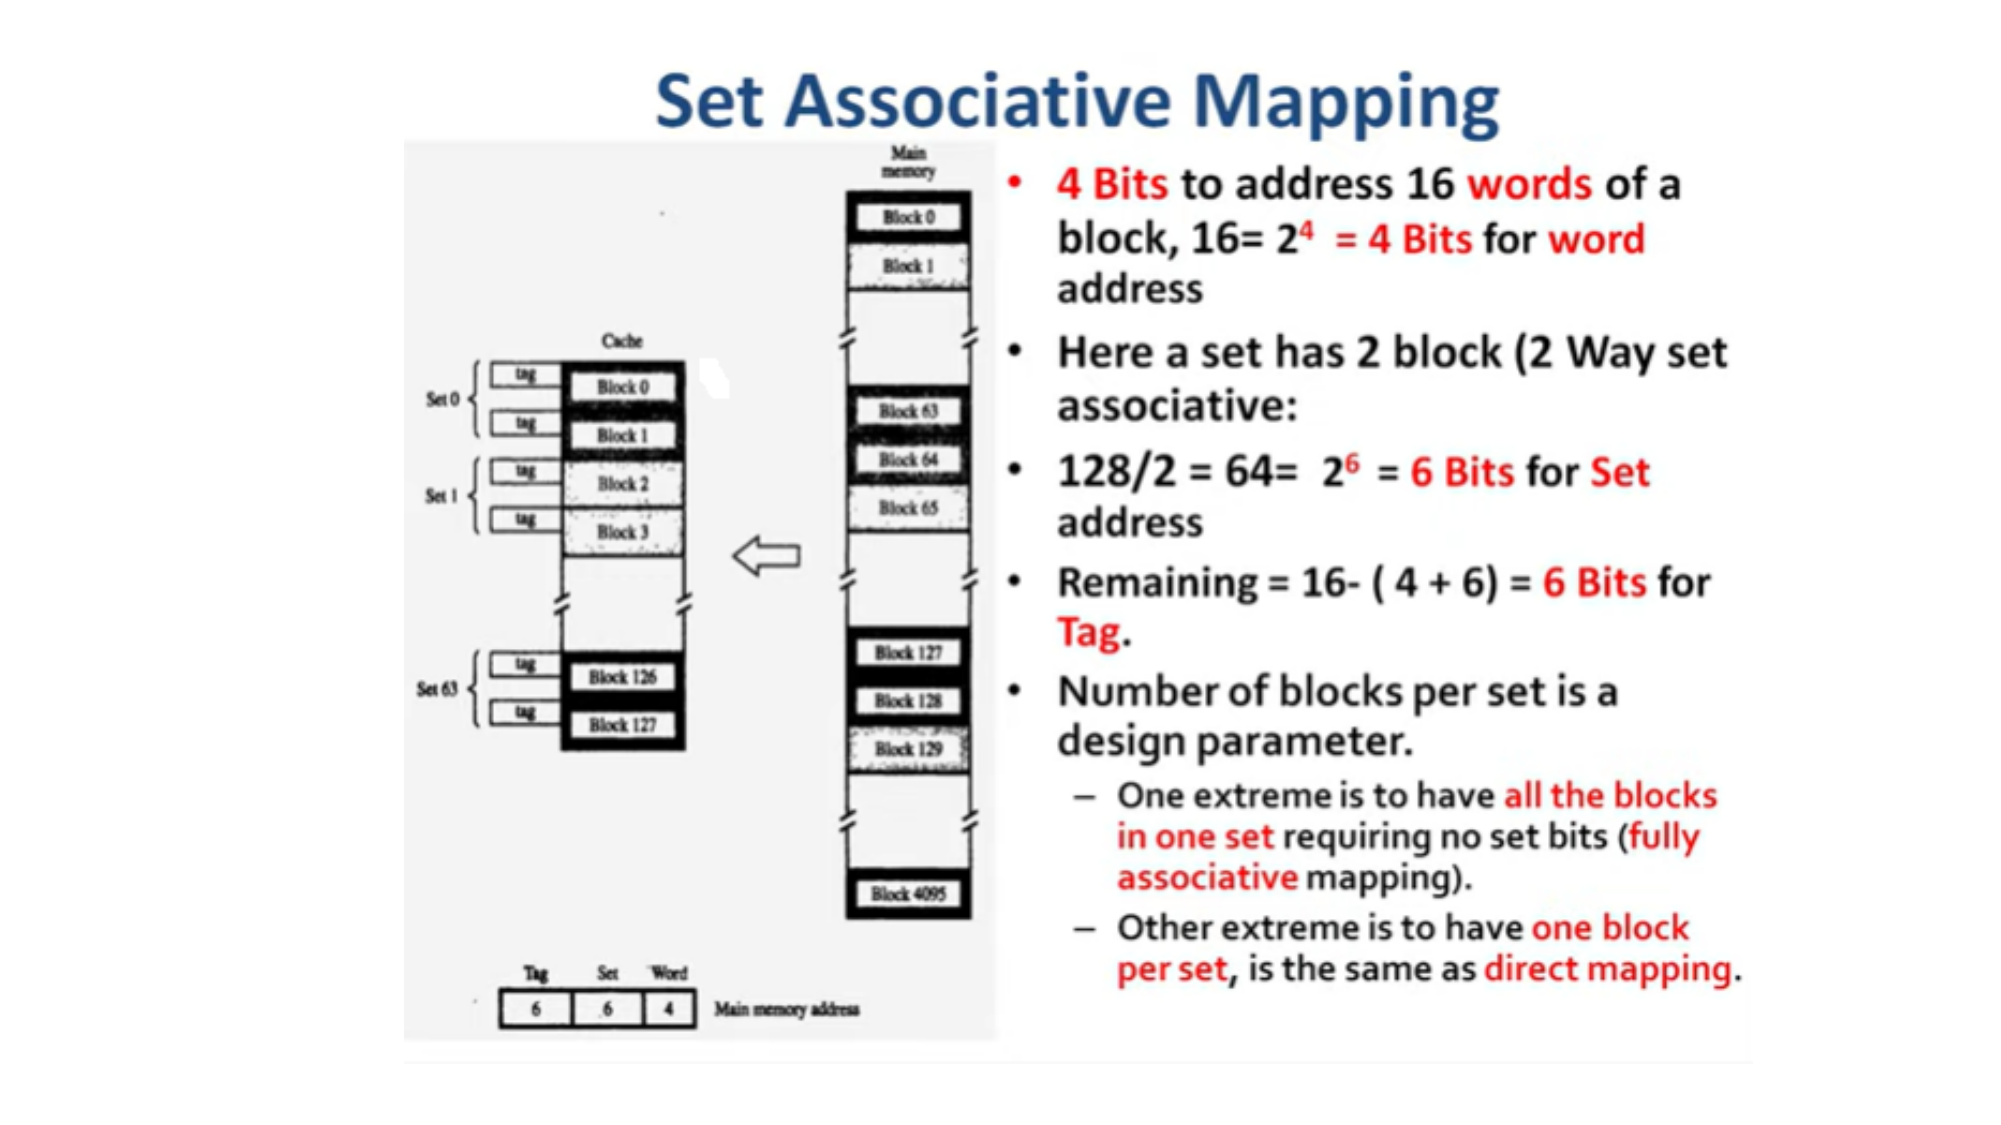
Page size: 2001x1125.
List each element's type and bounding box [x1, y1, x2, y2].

picture [404, 52, 1753, 1064]
